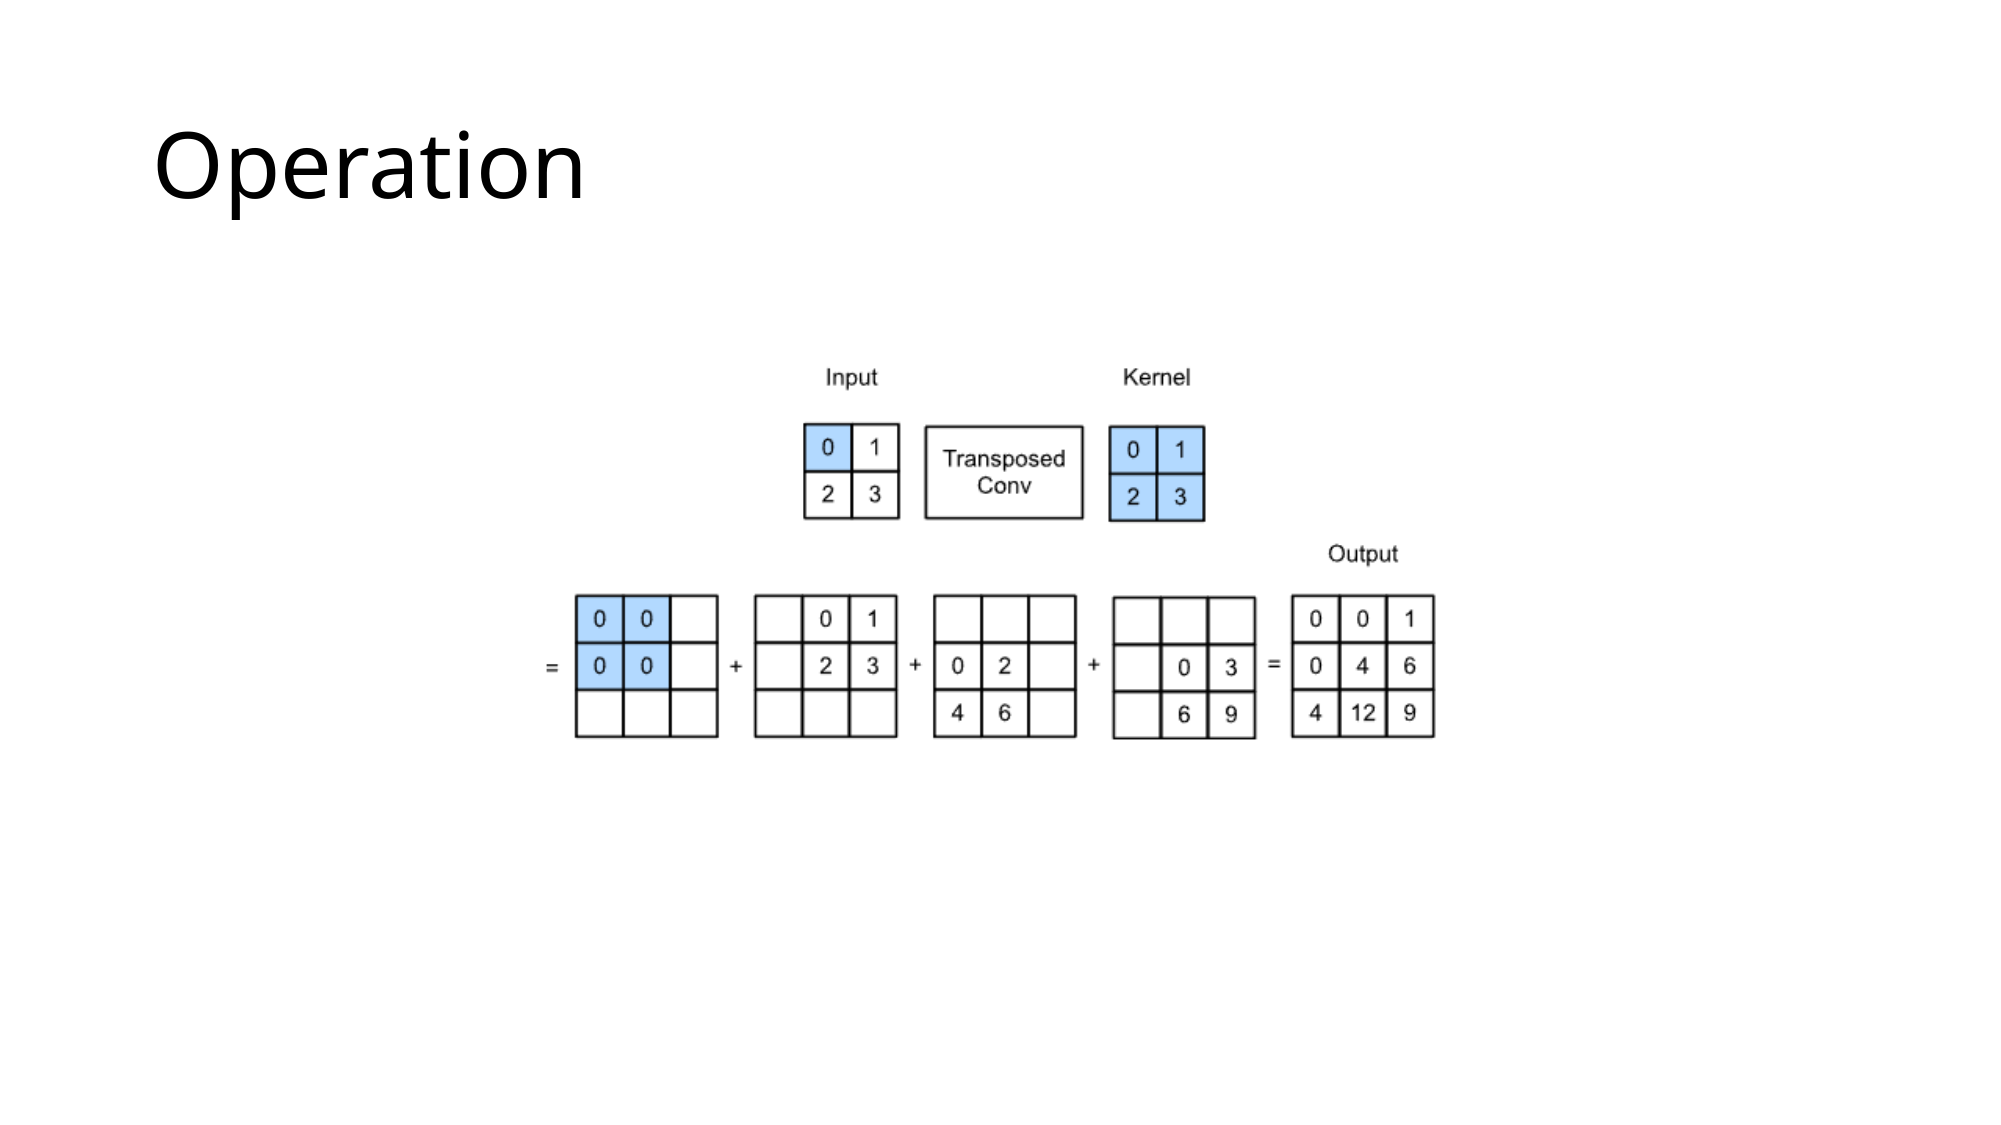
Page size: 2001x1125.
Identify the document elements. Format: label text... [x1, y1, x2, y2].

title Operation [137, 59, 1863, 278]
picture [536, 353, 1464, 771]
